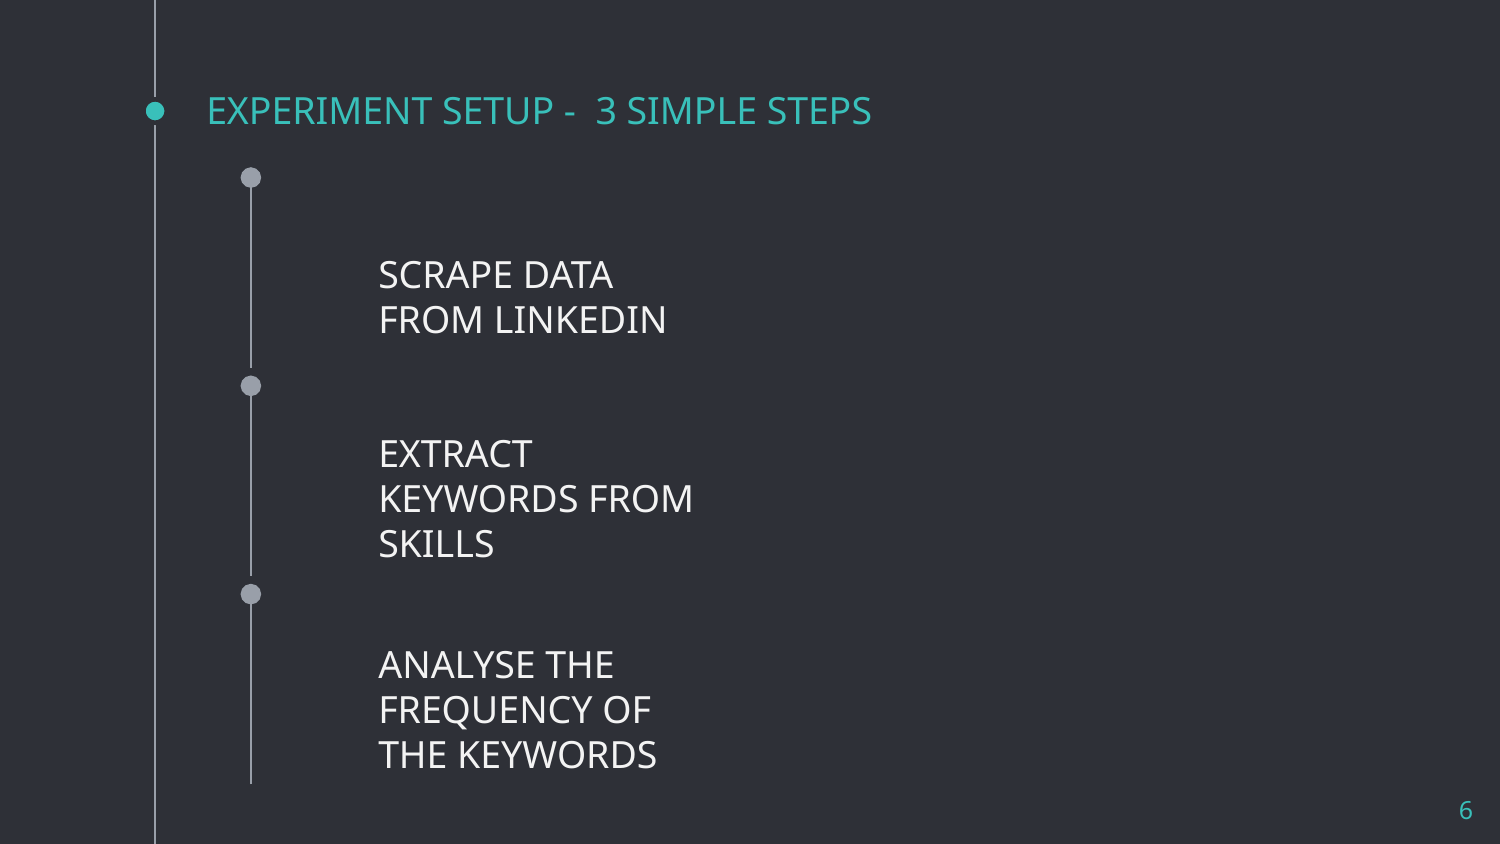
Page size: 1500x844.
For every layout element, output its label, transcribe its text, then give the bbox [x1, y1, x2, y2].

text_box ANALYSE THE FREQUENCY OF THE KEYWORDS [363, 626, 743, 673]
title EXPERIMENT SETUP - 3 SIMPLE STEPS [191, 90, 1317, 147]
text_box SCRAPE DATA FROM LINKEDIN [363, 236, 743, 283]
slide_number 6 [1398, 779, 1489, 832]
text_box EXTRACT KEYWORDS FROM SKILLS [363, 415, 743, 463]
